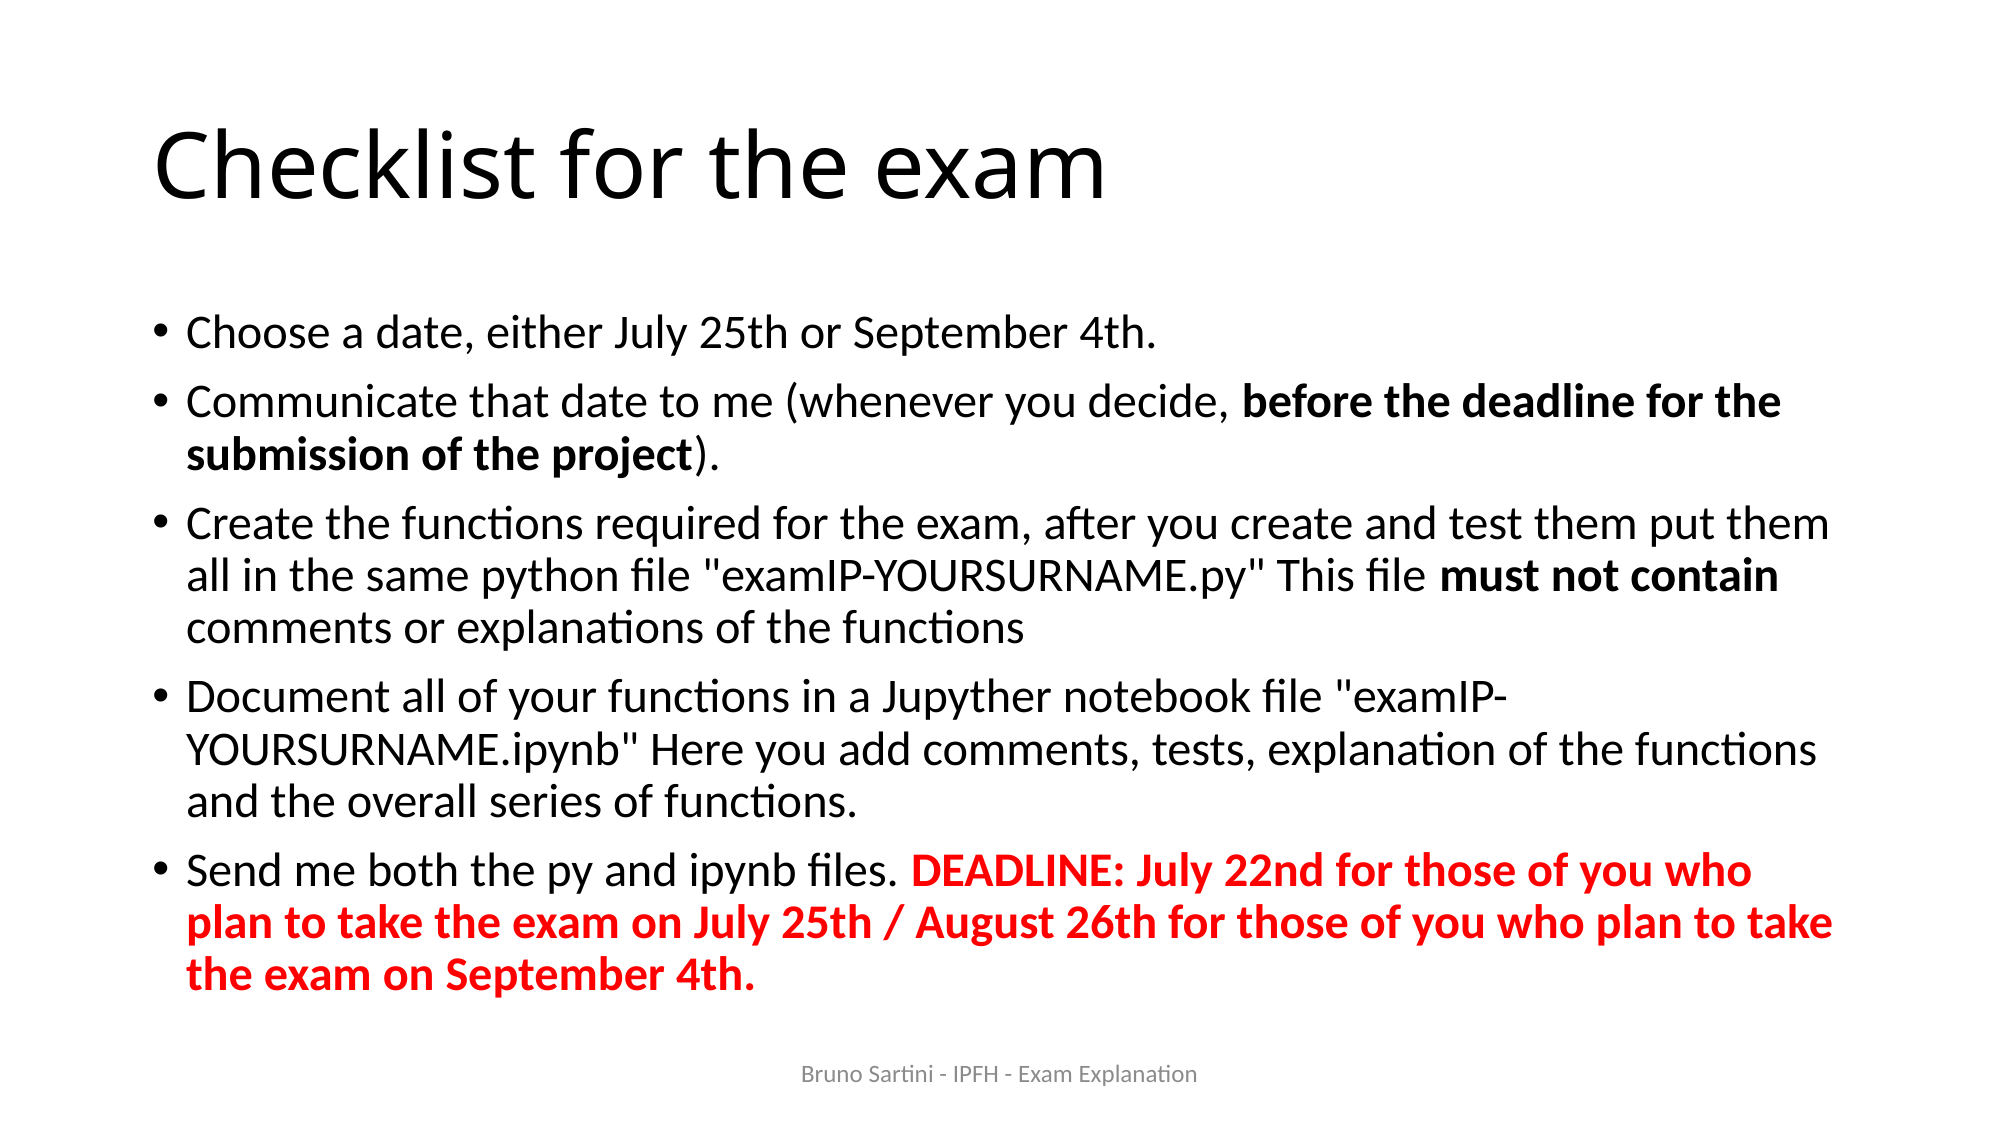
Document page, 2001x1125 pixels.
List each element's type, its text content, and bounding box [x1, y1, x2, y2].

list Choose a date, either July 25th or September 4th. Communicate that date to me (whenever you decide, before the deadline for the submission of the project). Create the functions required for the exam, after you create and test them put them all in the same python file "examIP-YOURSURNAME.py" This file must not contain comments or explanations of the functions Document all of your functions in a Jupyther notebook file "examIP-YOURSURNAME.ipynb" Here you add comments, tests, explanation of the functions and the overall series of functions. Send me both the py and ipynb files. DEADLINE: July 22nd for those of you who plan to take the exam on July 25th / August 26th for those of you who plan to take the exam on September 4th. [137, 299, 1863, 1014]
footer Bruno Sartini - IPFH - Exam Explanation [662, 1042, 1338, 1103]
title Checklist for the exam [137, 59, 1863, 278]
